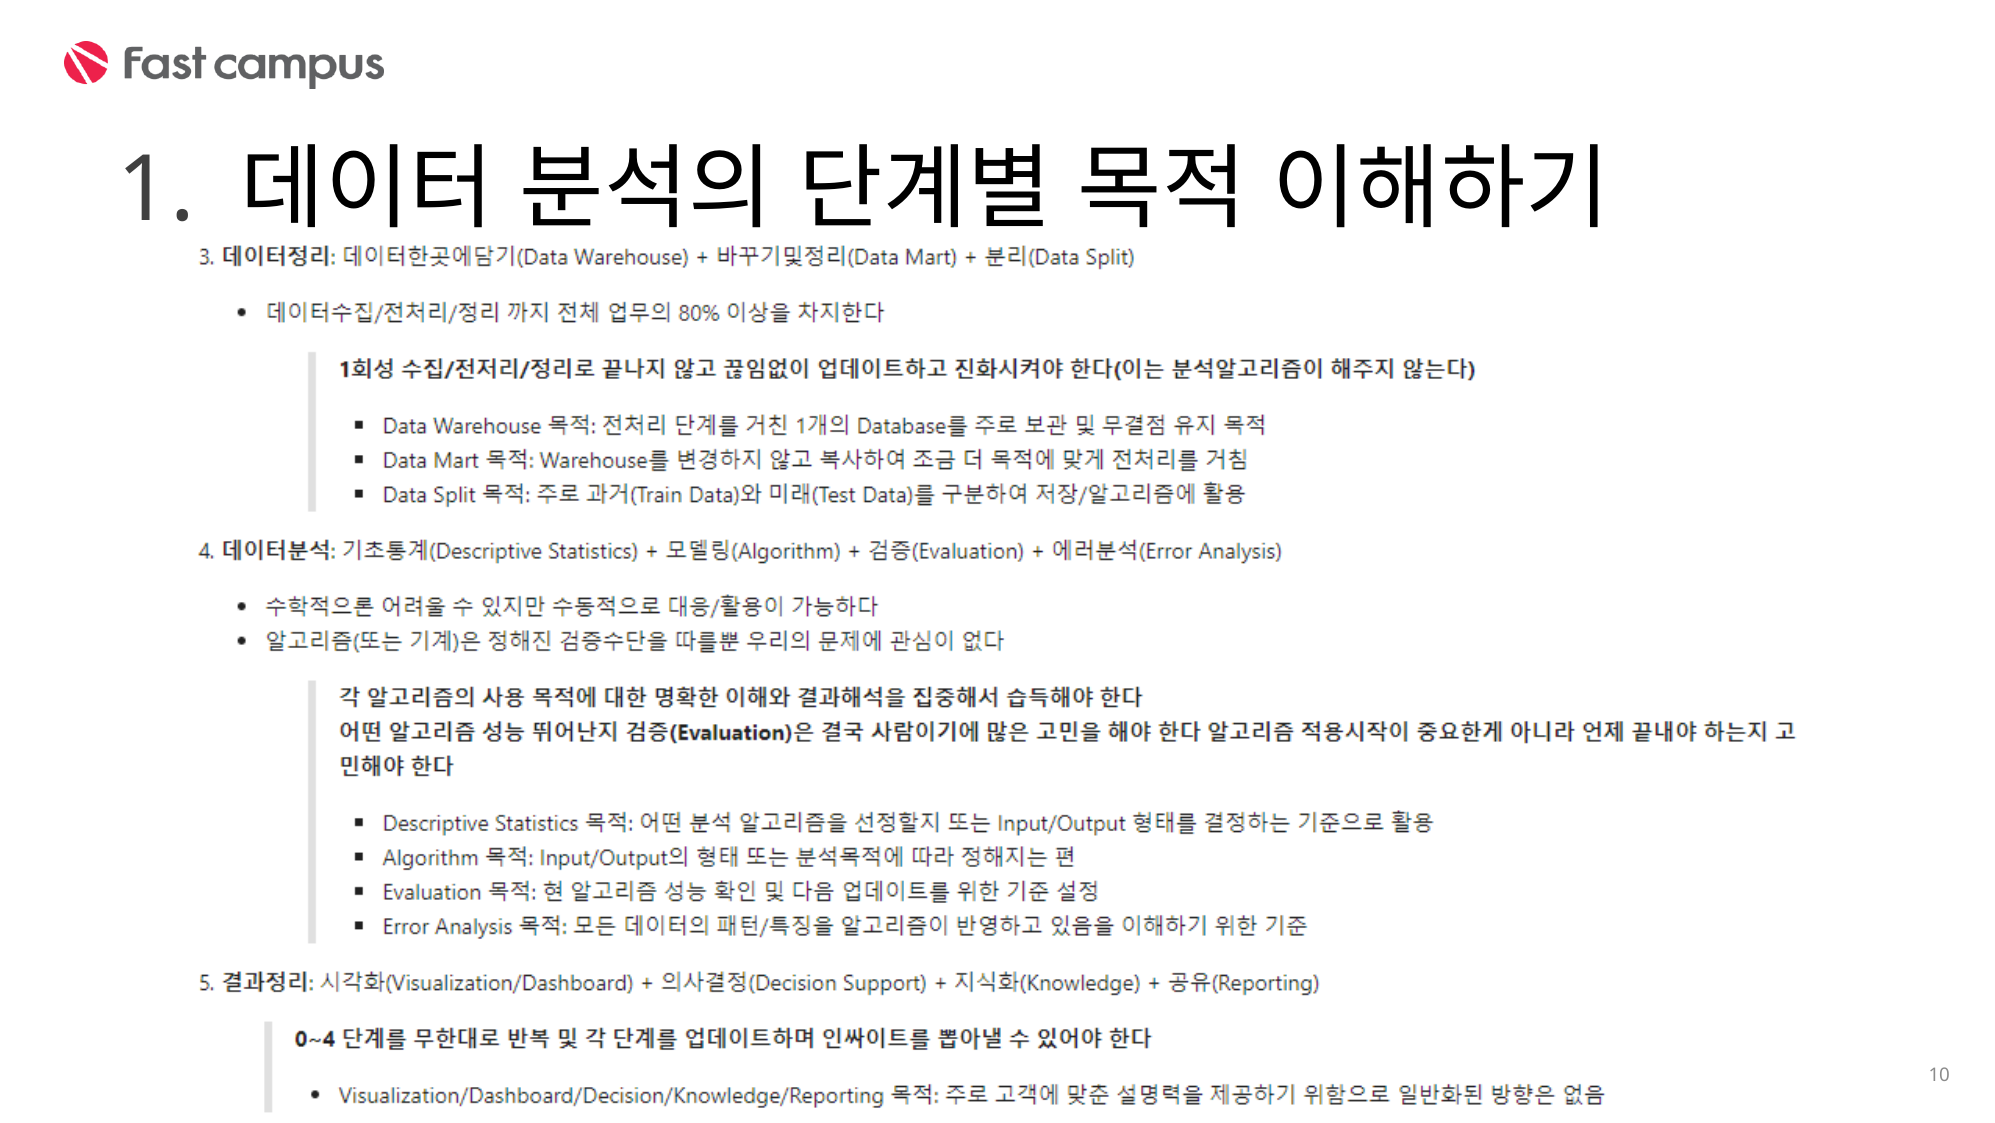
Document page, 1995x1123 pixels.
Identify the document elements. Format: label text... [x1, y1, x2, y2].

title 1. 데이터 분석의 단계별 목적 이해하기 [99, 90, 1896, 278]
picture [188, 235, 1807, 1122]
slide_number 10 [1810, 1045, 1969, 1106]
picture [64, 41, 384, 89]
